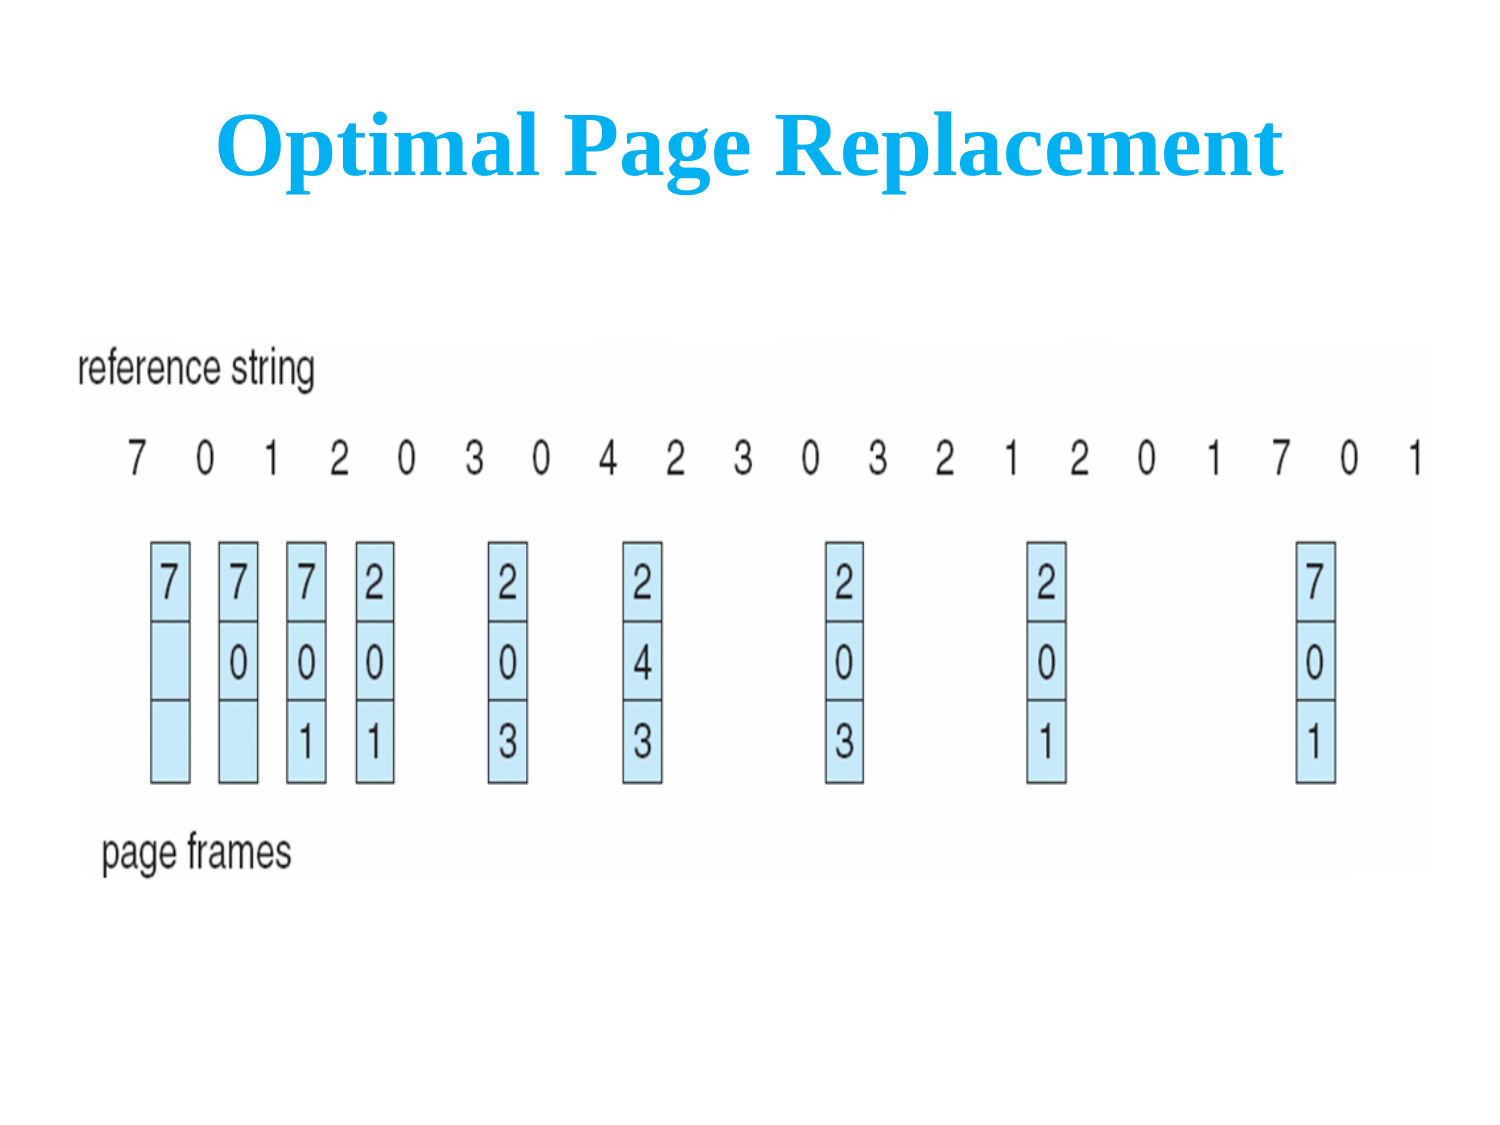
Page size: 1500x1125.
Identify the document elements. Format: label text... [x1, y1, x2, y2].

title Optimal Page Replacement [75, 45, 1425, 233]
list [74, 337, 1426, 881]
